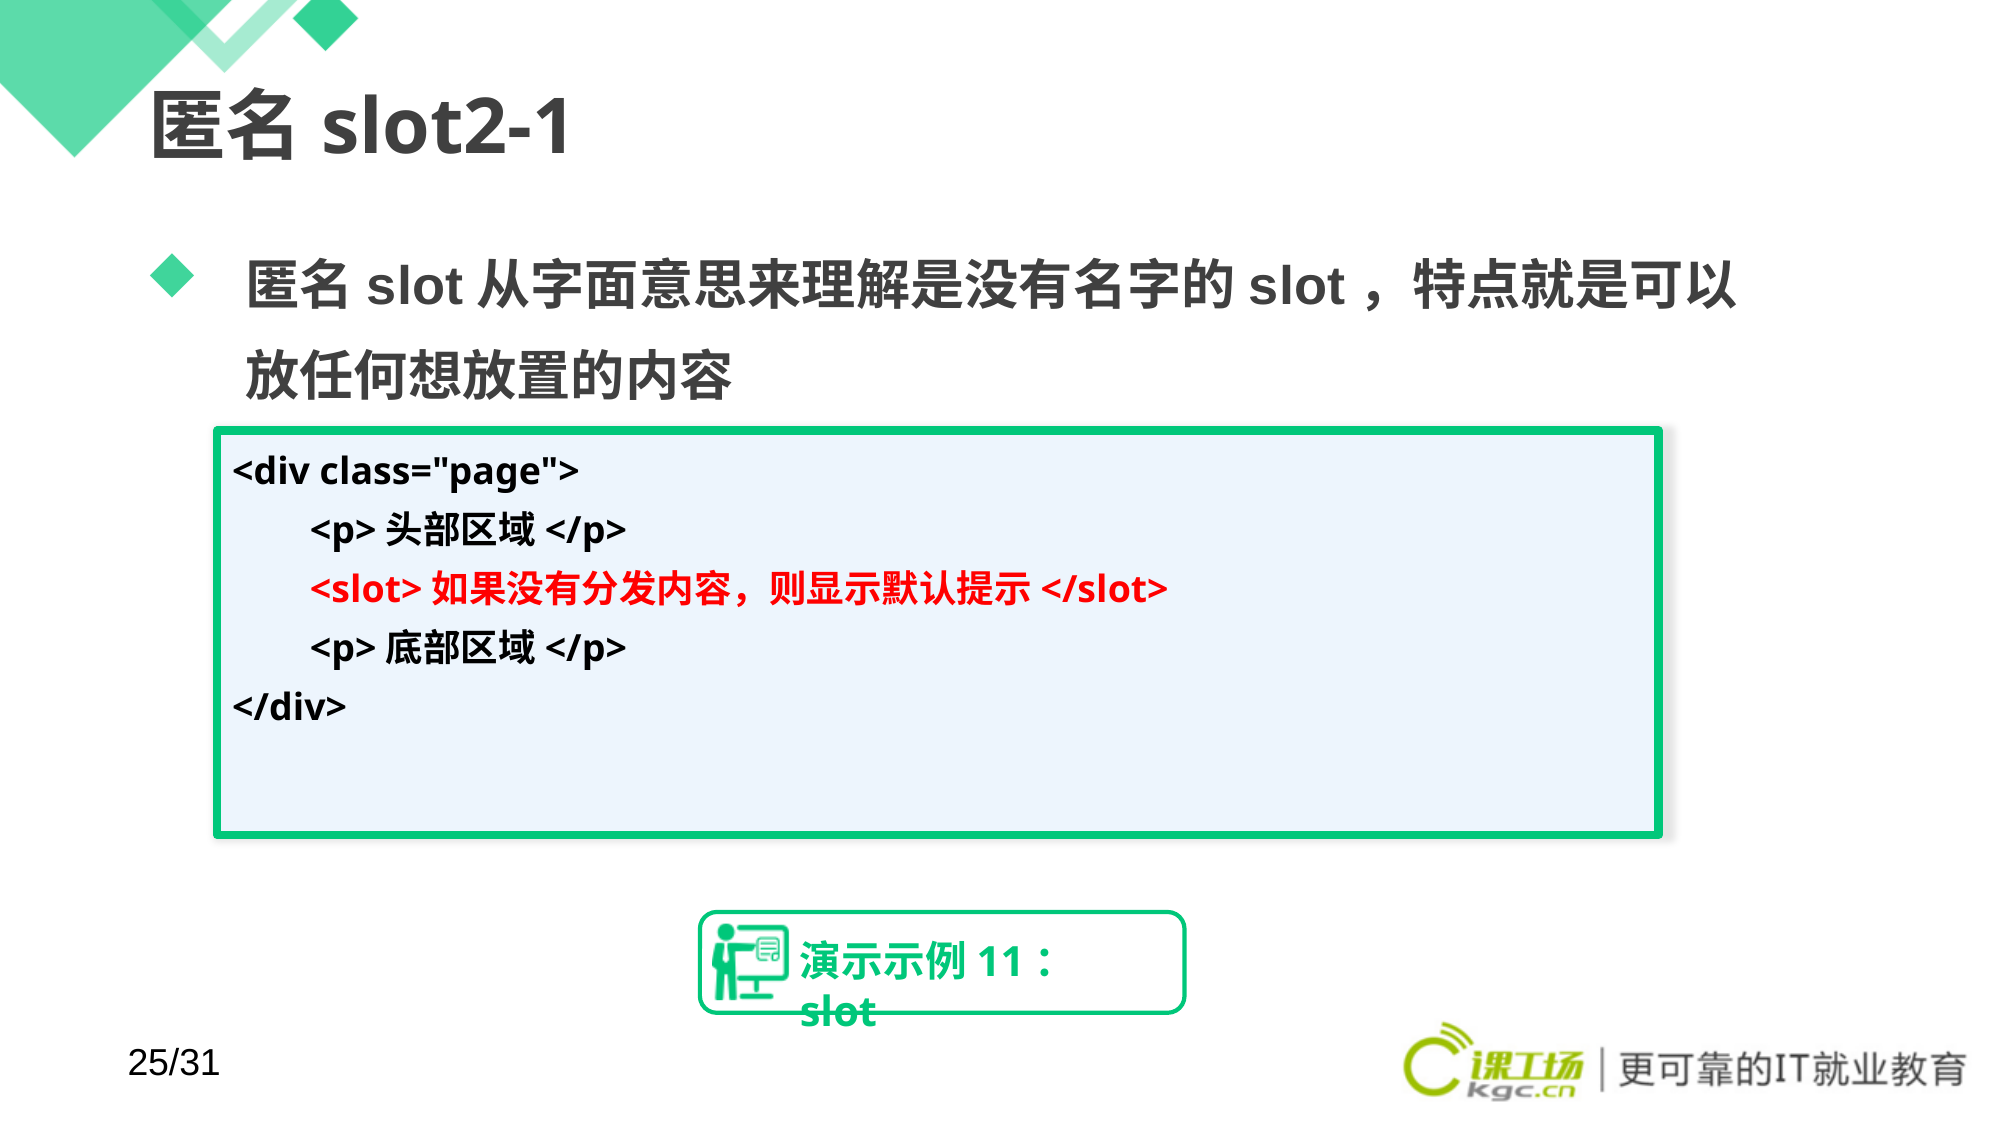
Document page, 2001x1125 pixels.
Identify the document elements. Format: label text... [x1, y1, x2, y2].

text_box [699, 911, 1185, 1014]
picture [0, 0, 2000, 1125]
title 匿名slot2-1 [129, 45, 1692, 201]
list 匿名slot从字面意思来理解是没有名字的slot，特点就是可以放任何想放置的内容 [126, 214, 1792, 1006]
text_box <div class="page"> <p>头部区域</p> <slot>如果没有分发内容，则显示默认提示</slot> <p>底部区域</p> </div> [217, 430, 1659, 835]
